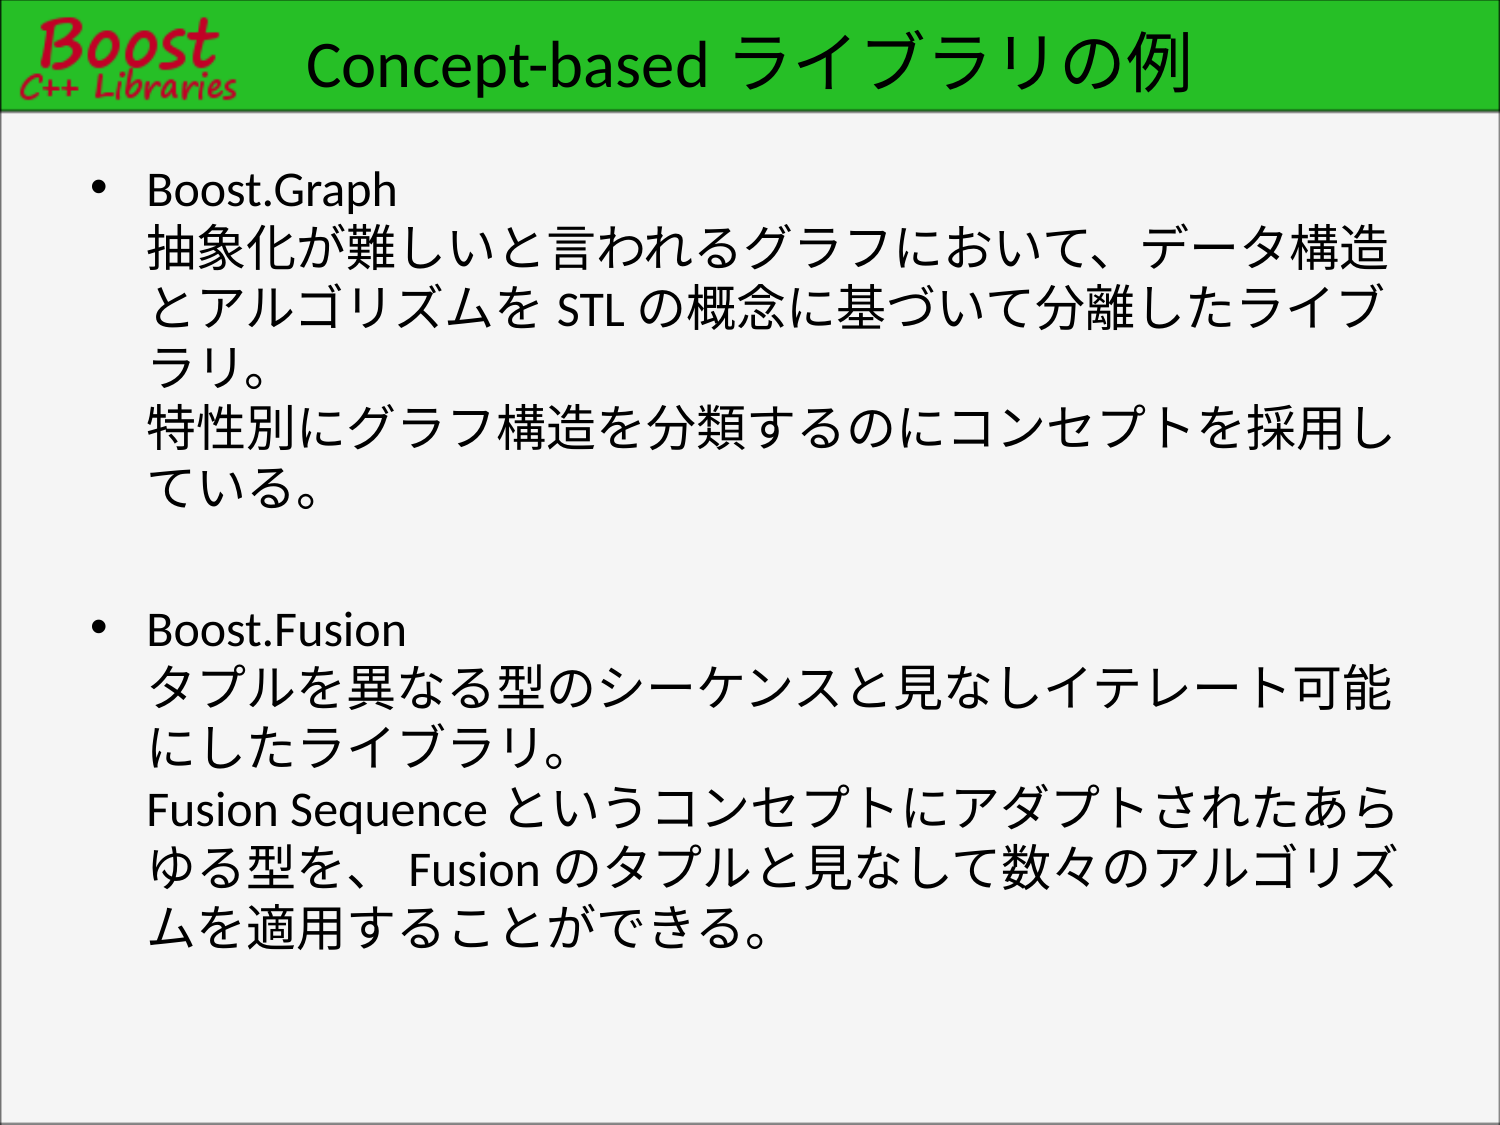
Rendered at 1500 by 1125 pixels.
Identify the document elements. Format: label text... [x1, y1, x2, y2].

title Concept-basedライブラリの例 [75, 7, 1425, 114]
list Boost.Graph 抽象化が難しいと言われるグラフにおいて、データ構造とアルゴリズムをSTLの概念に基づいて分離したライブラリ。 特性別にグラフ構造を分類するのにコンセプトを採用している。 Boost.Fusion タプルを異なる型のシーケンスと見なしイテレート可能にしたライブラリ。 Fusion Sequenceというコンセプトにアダプトされたあらゆる型を、Fusionのタプルと見なして数々のアルゴリズムを適用することができる。 [75, 149, 1425, 1005]
picture [0, 0, 1500, 1125]
